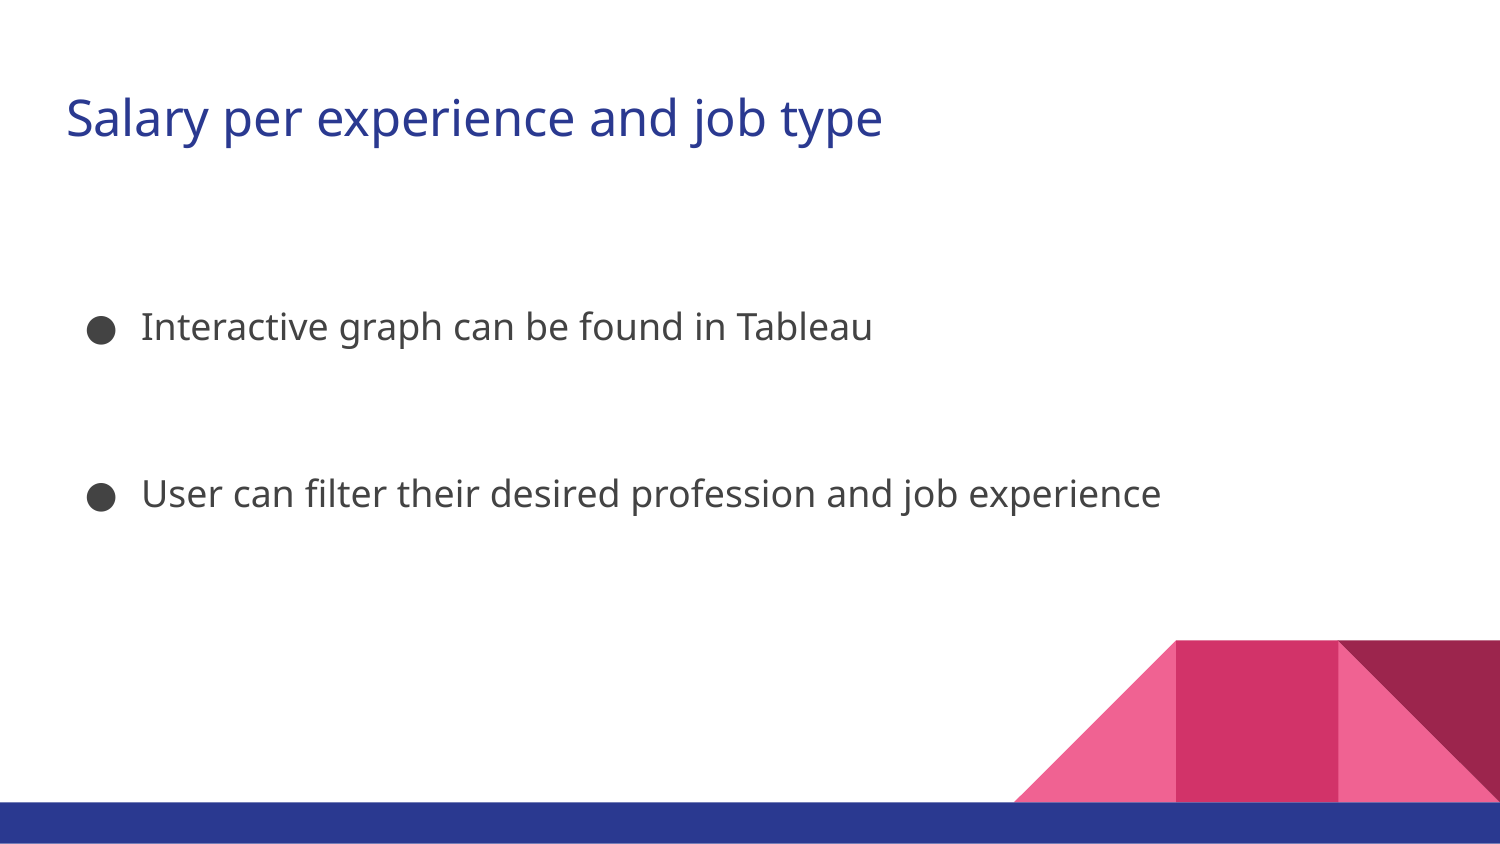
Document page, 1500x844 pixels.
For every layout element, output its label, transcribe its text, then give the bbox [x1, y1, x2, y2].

list Interactive graph can be found in Tableau User can filter their desired profession and job experience [51, 201, 1449, 750]
title Salary per experience and job type [51, 67, 1449, 167]
